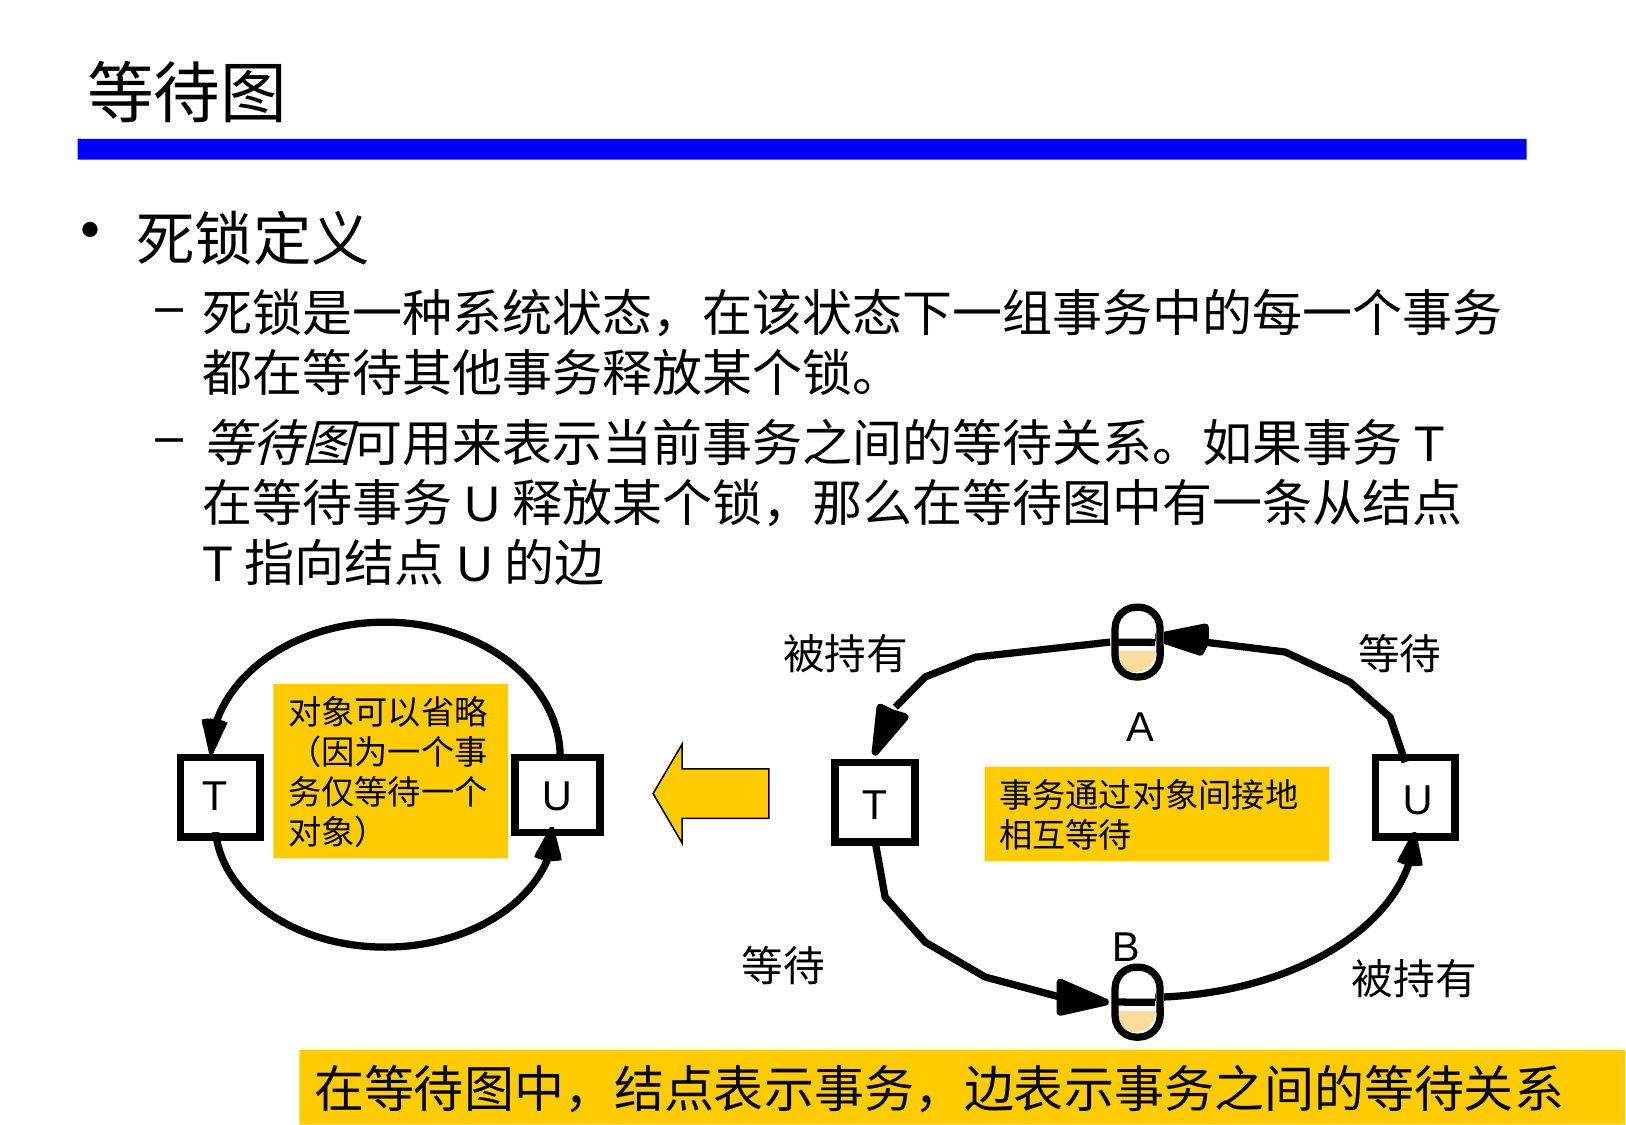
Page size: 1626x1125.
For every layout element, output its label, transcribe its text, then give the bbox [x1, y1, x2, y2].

text_box 在等待图中，结点表示事务，边表示事务之间的等待关系 [299, 1049, 1625, 1125]
title 等待图 [72, 19, 1531, 140]
list 死锁定义 死锁是一种系统状态，在该状态下一组事务中的每一个事务都在等待其他事务释放某个锁。 等待图可用来表示当前事务之间的等待关系。如果事务T在等待事务U释放某个锁，那么在等待图中有一条从结点T指向结点U的边 [65, 194, 1519, 615]
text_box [179, 606, 1477, 1038]
